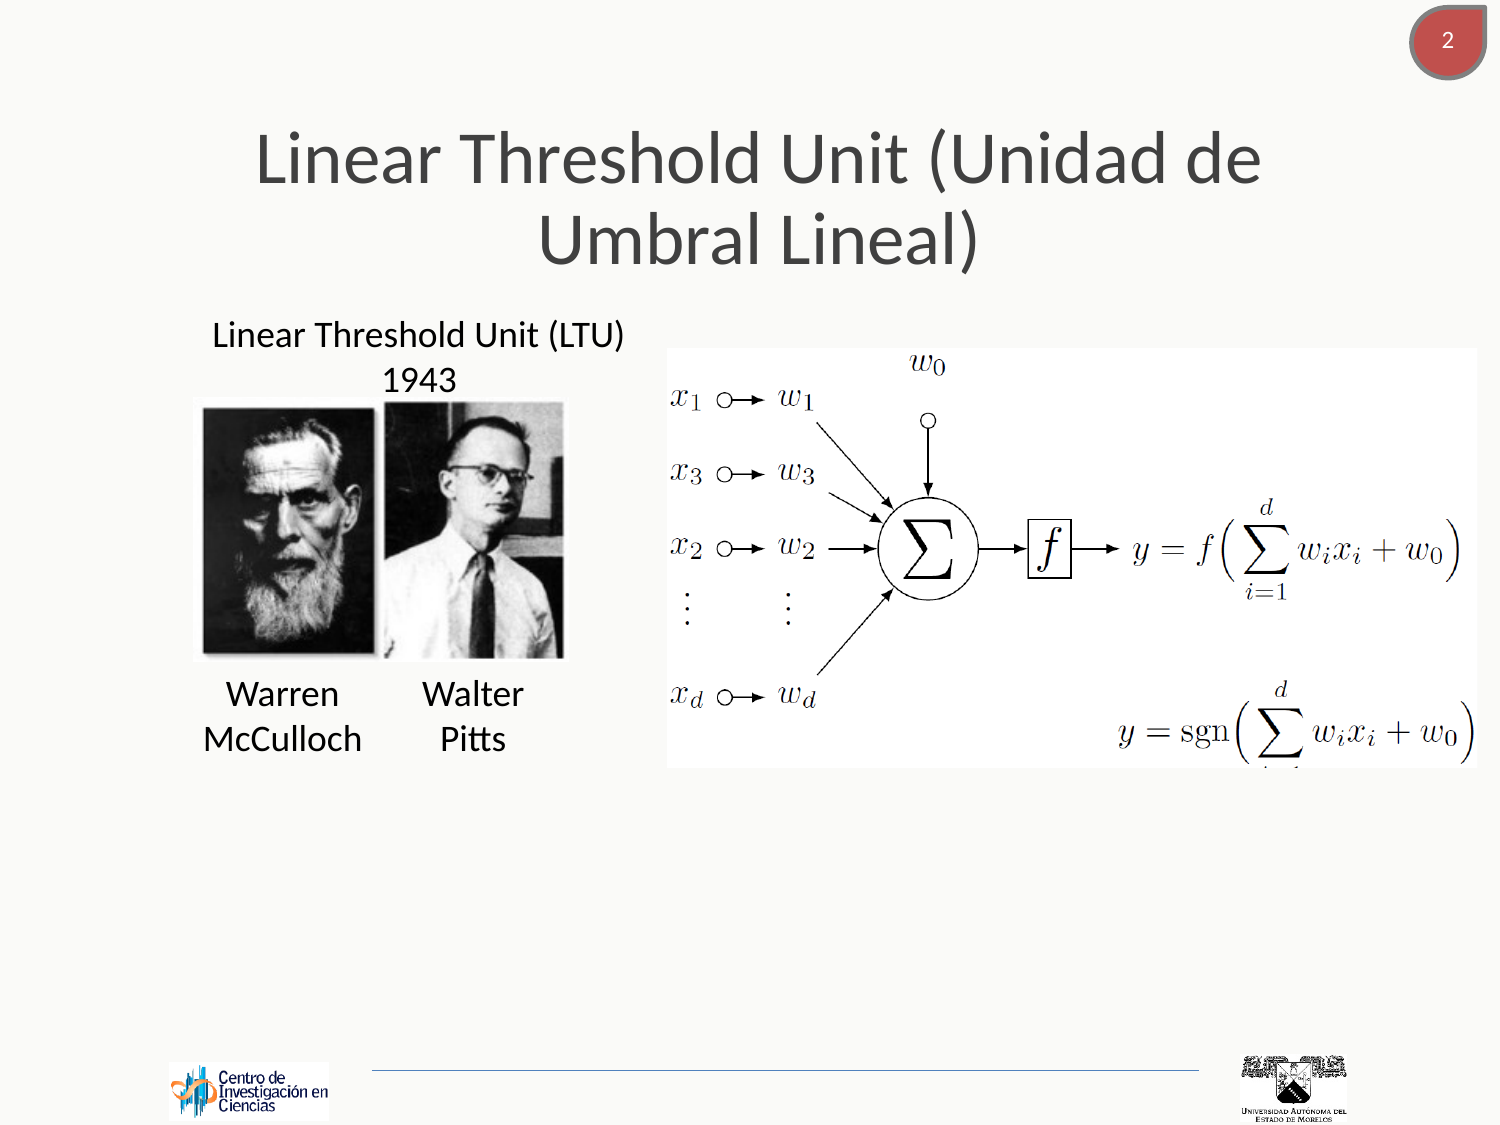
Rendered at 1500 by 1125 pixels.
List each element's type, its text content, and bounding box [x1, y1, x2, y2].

text_box Warren McCulloch [171, 661, 378, 766]
picture [666, 348, 1478, 768]
picture [1240, 1054, 1347, 1122]
picture [193, 397, 569, 662]
text_box Walter Pitts [378, 662, 568, 766]
title Linear Threshold Unit (Unidad de Umbral Lineal) [168, 112, 1351, 303]
text_box Linear Threshold Unit (LTU) 1943 [197, 302, 641, 408]
picture [168, 1062, 330, 1122]
